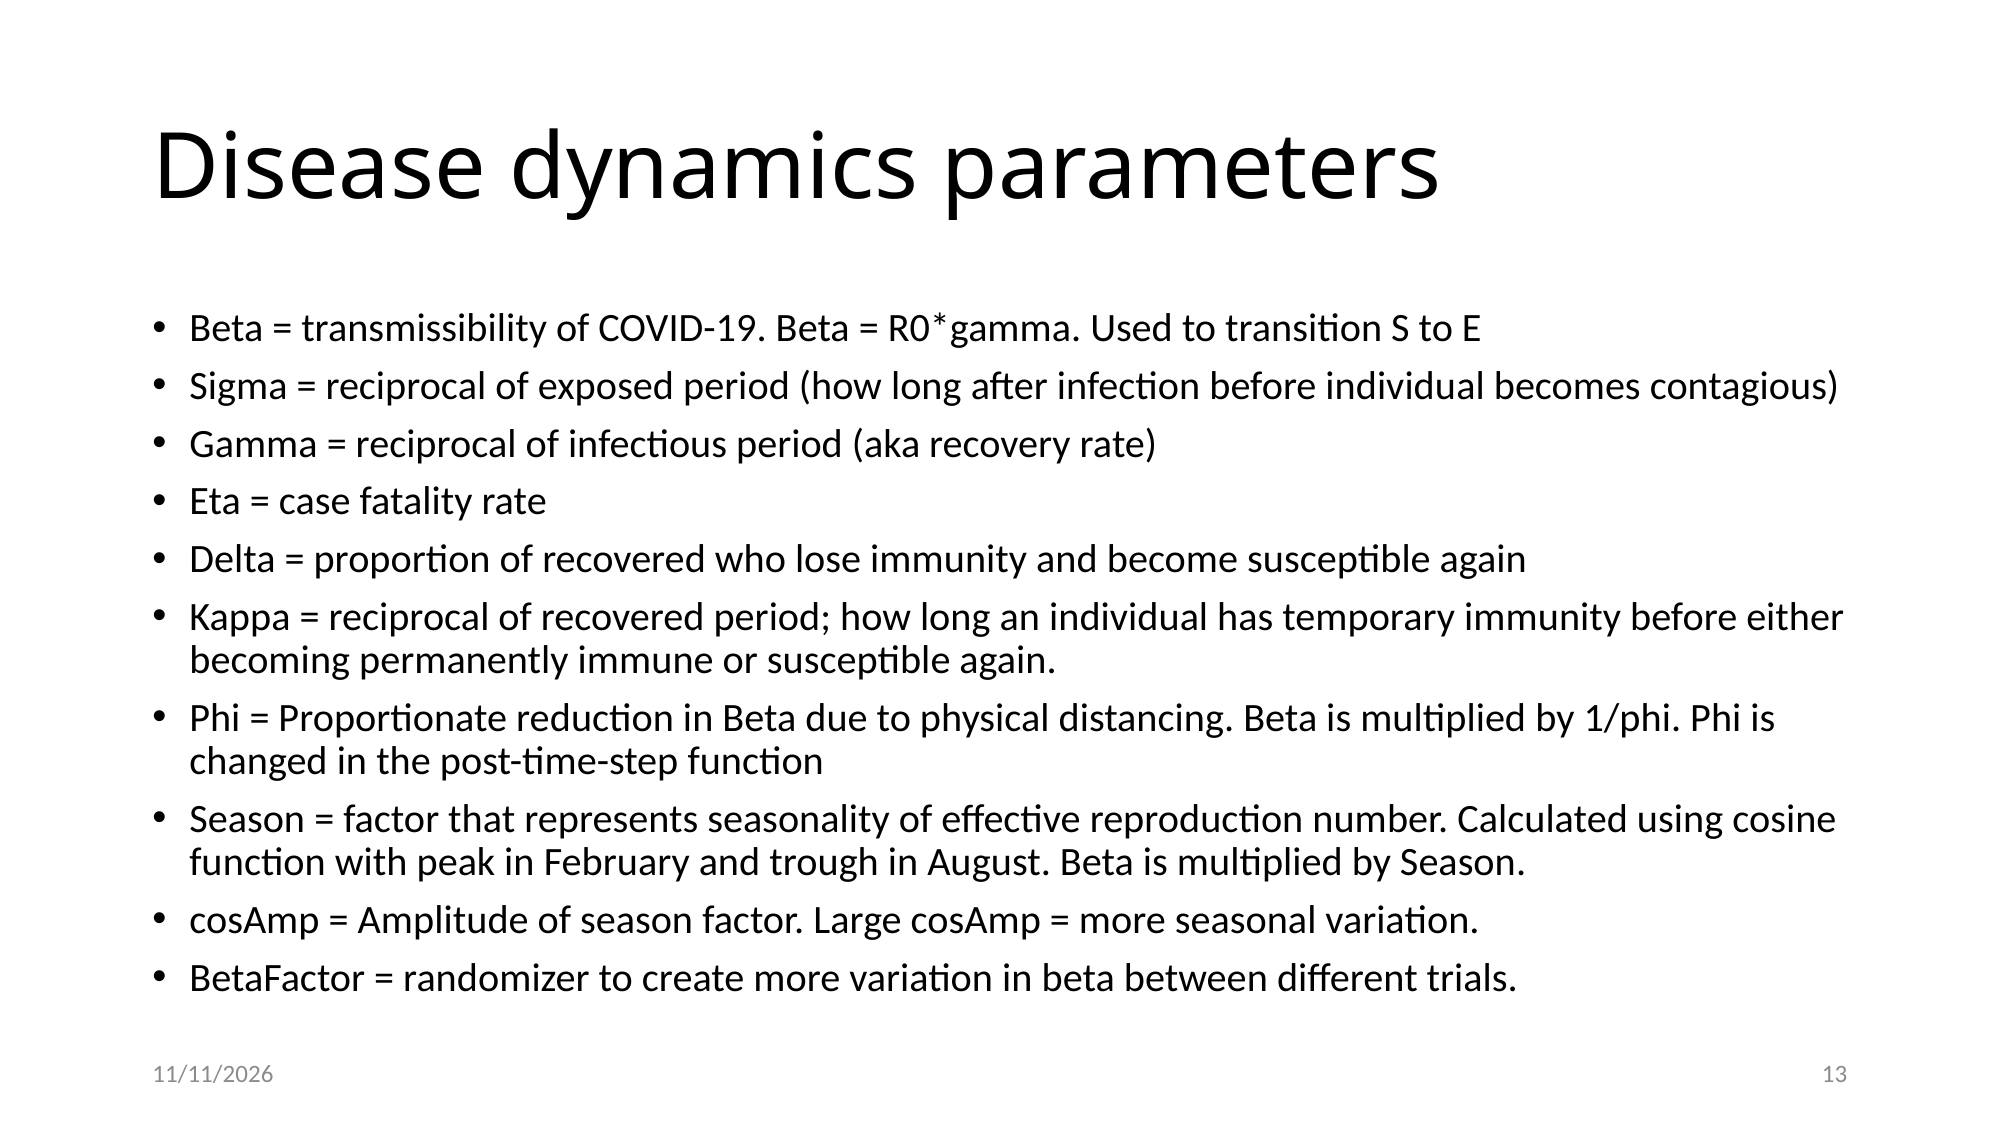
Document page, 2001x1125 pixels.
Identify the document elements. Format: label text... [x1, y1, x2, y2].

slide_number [137, 1042, 588, 1103]
slide_number 13 [1412, 1042, 1863, 1103]
list Beta = transmissibility of COVID-19. Beta = R0*gamma. Used to transition S to E Sigma = reciprocal of exposed period (how long after infection before individual becomes contagious) Gamma = reciprocal of infectious period (aka recovery rate) Eta = case fatality rate Delta = proportion of recovered who lose immunity and become susceptible again Kappa = reciprocal of recovered period; how long an individual has temporary immunity before either becoming permanently immune or susceptible again. Phi = Proportionate reduction in Beta due to physical distancing. Beta is multiplied by 1/phi. Phi is changed in the post-time-step function Season = factor that represents seasonality of effective reproduction number. Calculated using cosine function with peak in February and trough in August. Beta is multiplied by Season. cosAmp = Amplitude of season factor. Large cosAmp = more seasonal variation. BetaFactor = randomizer to create more variation in beta between different trials. [137, 299, 1863, 1014]
title Disease dynamics parameters [137, 59, 1863, 278]
